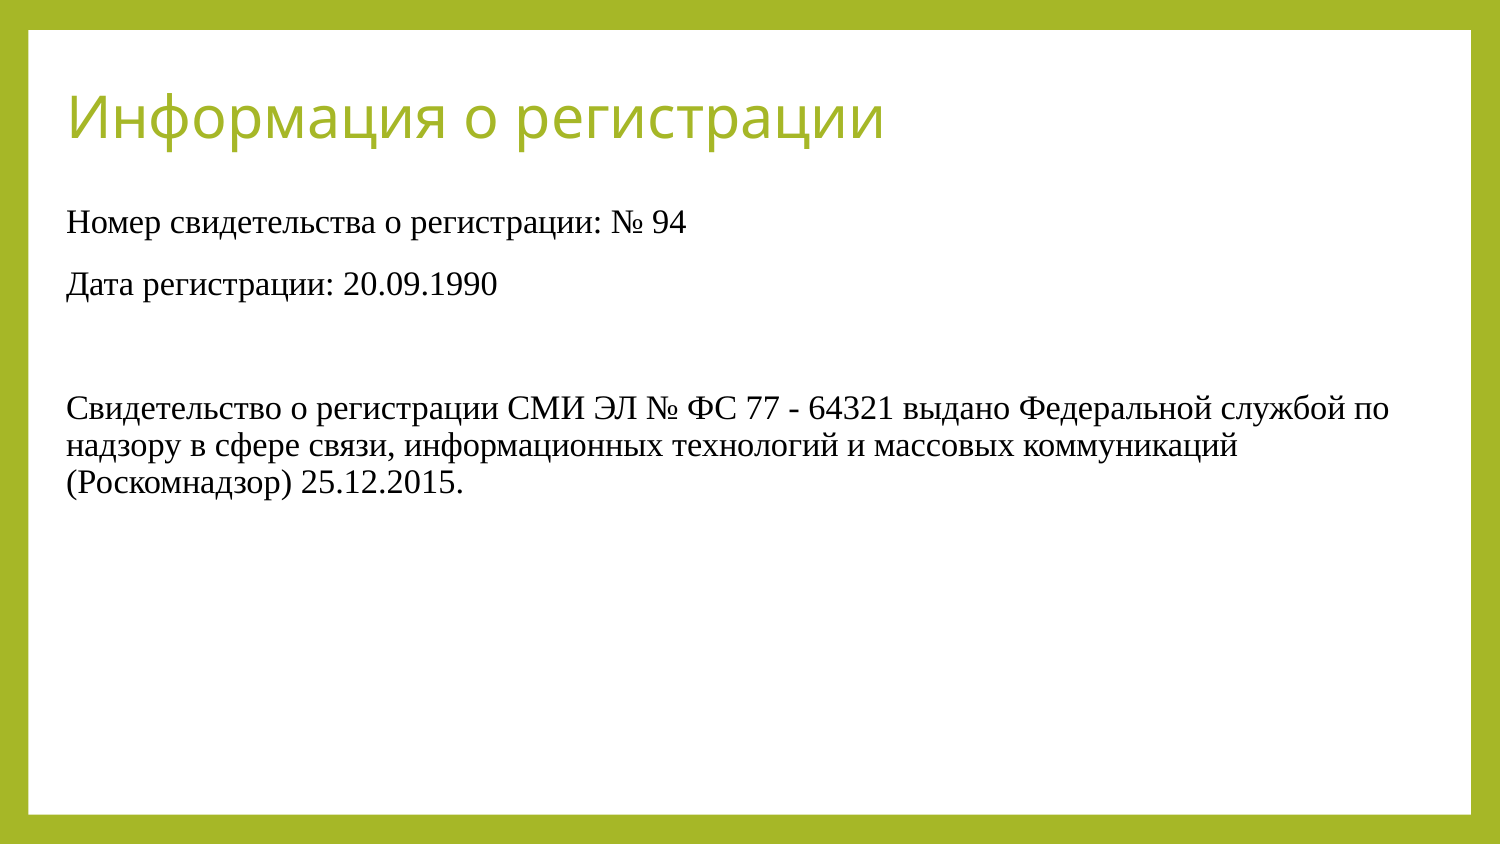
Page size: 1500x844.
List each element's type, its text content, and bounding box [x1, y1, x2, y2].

list Номер свидетельства о регистрации: № 94 Дата регистрации: 20.09.1990 Свидетельство о регистрации СМИ ЭЛ № ФС 77 - 64321 выдано Федеральной службой по надзору в сфере связи, информационных технологий и массовых коммуникаций (Роскомнадзор) 25.12.2015. [51, 189, 1449, 750]
title Информация о регистрации [51, 72, 1449, 167]
